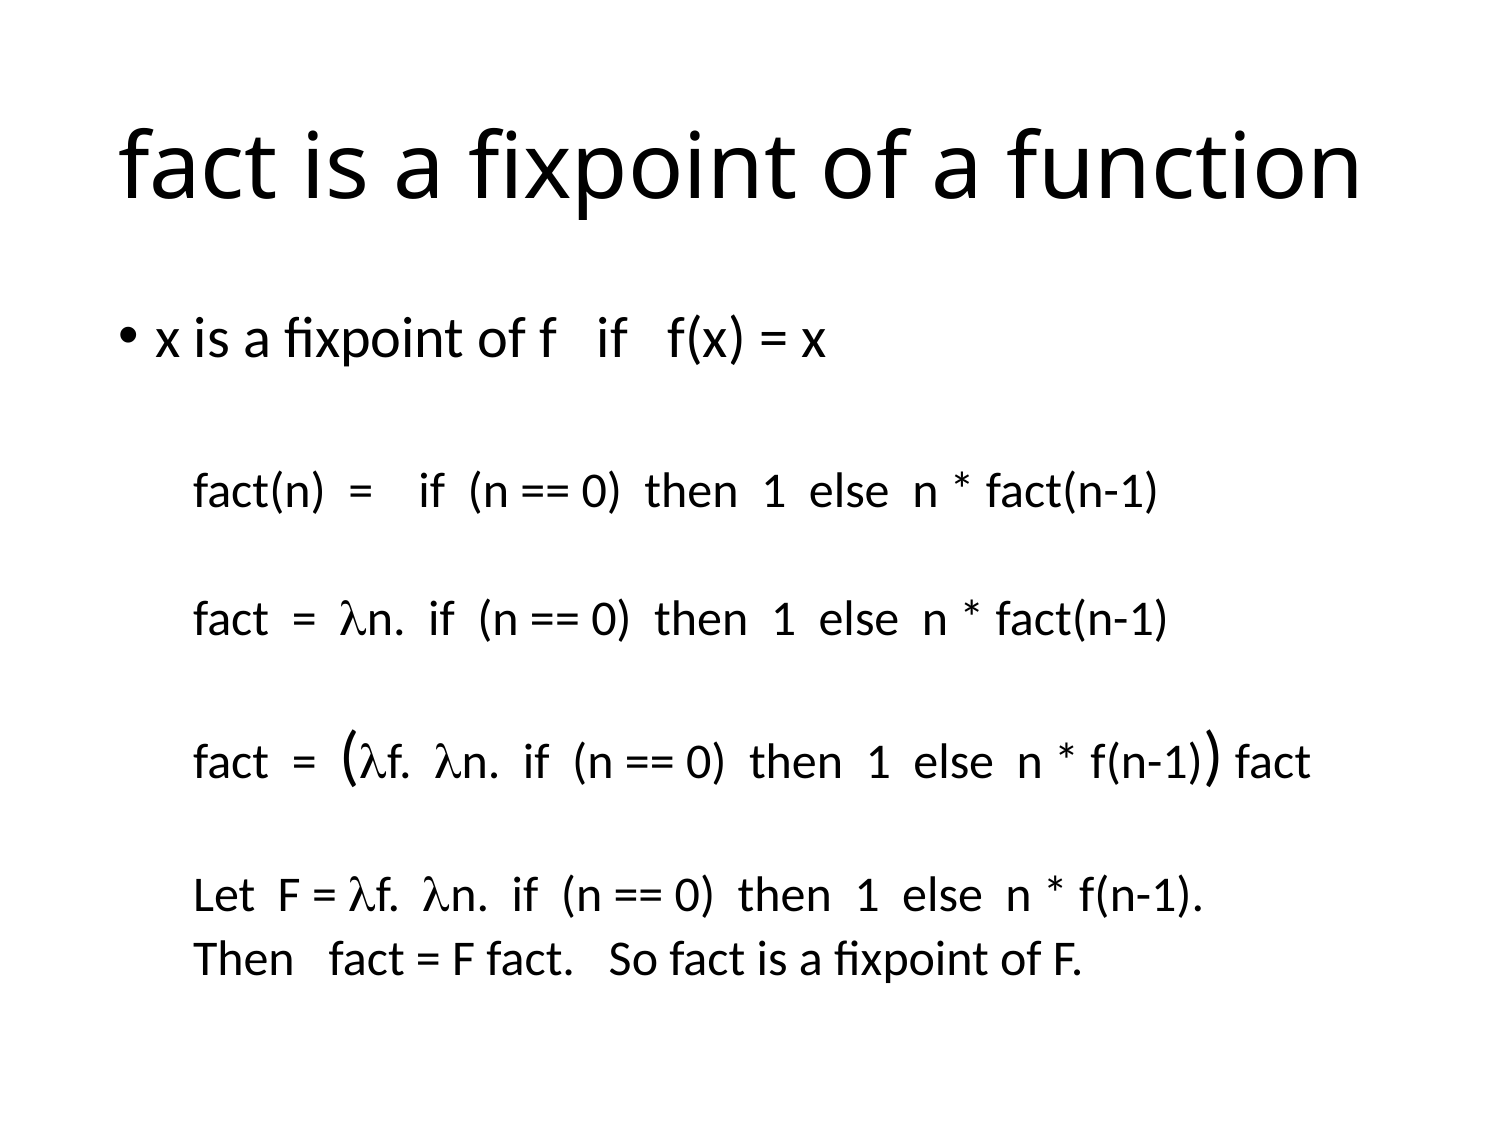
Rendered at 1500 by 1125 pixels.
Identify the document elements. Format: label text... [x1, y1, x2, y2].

list x is a fixpoint of f if f(x) = x fact(n) = if (n == 0) then 1 else n * fact(n-1) fact = n. if (n == 0) then 1 else n * fact(n-1) fact = (f. n. if (n == 0) then 1 else n * f(n-1)) fact Let F = f. n. if (n == 0) then 1 else n * f(n-1). Then fact = F fact. So fact is a fixpoint of F. [103, 299, 1397, 1014]
title fact is a fixpoint of a function [103, 59, 1397, 278]
